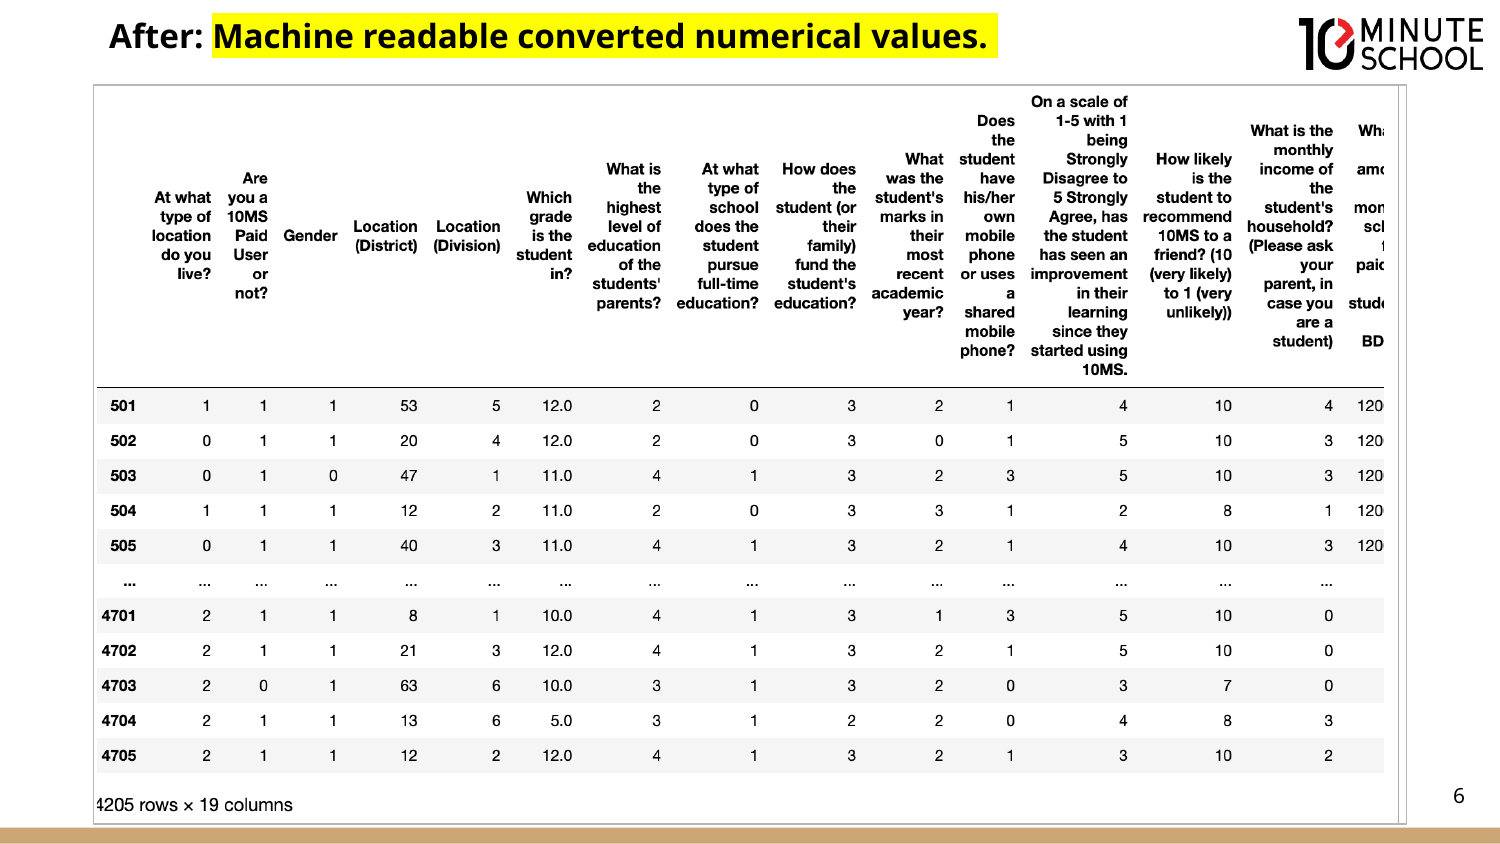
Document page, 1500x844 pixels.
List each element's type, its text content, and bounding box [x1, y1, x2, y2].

text_box After: Machine readable converted numerical values. [94, 0, 1048, 70]
picture [1299, 18, 1483, 70]
slide_number ‹#› [1408, 764, 1480, 830]
picture [93, 85, 1406, 824]
